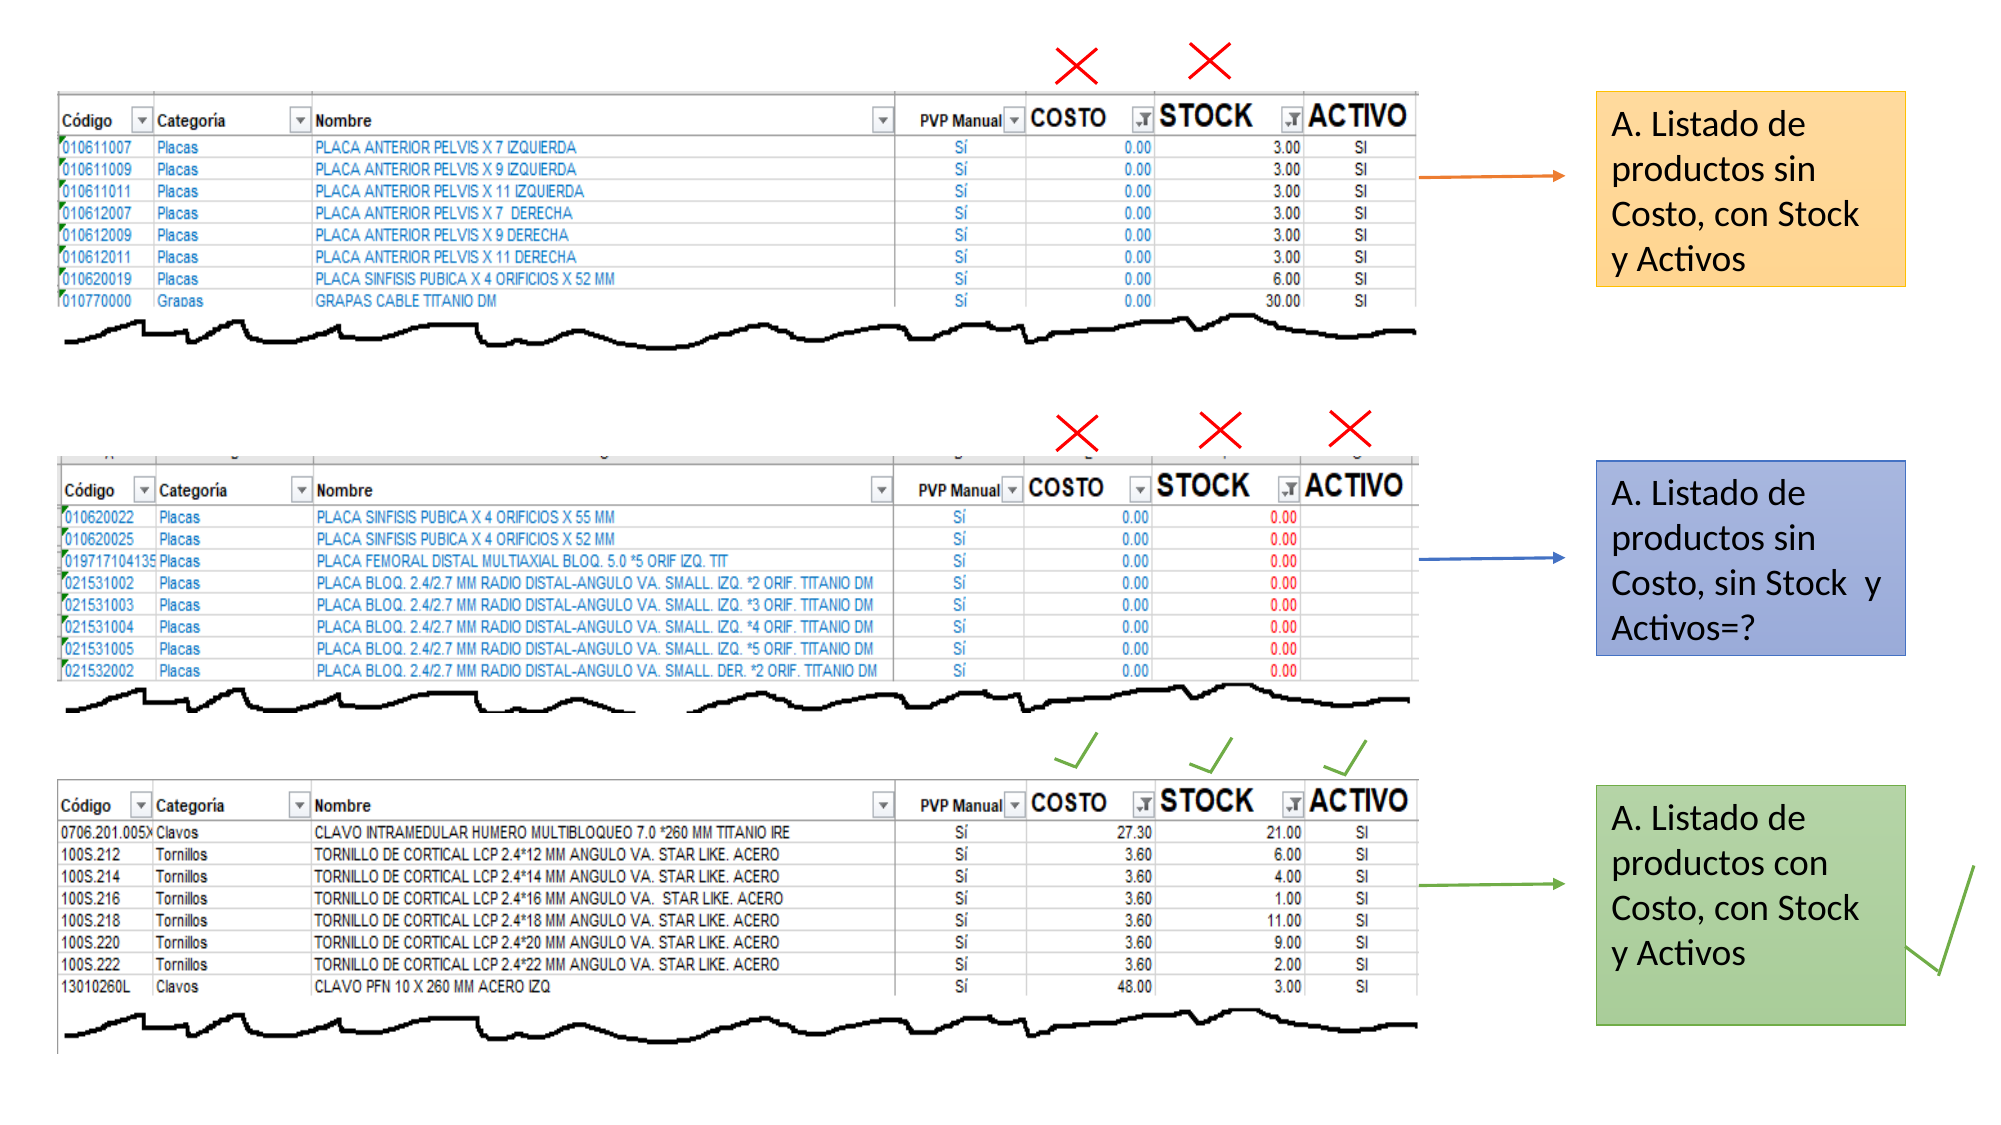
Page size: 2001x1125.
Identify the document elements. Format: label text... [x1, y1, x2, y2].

text_box A. Listado de productos sin Costo, con Stock y Activos [1596, 91, 1906, 287]
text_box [1055, 48, 1098, 84]
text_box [1056, 415, 1098, 451]
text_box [1189, 43, 1231, 79]
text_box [1329, 411, 1371, 447]
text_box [1323, 740, 1367, 776]
picture [57, 91, 1419, 355]
picture [57, 456, 1419, 714]
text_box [1938, 865, 1974, 976]
picture [57, 779, 1419, 1054]
text_box A. Listado de productos sin Costo, sin Stock y Activos=? [1596, 460, 1906, 656]
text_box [1905, 946, 1938, 972]
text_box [1054, 732, 1098, 769]
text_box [1189, 737, 1232, 774]
text_box A. Listado de productos con Costo, con Stock y Activos [1596, 785, 1906, 1026]
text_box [1199, 412, 1241, 448]
